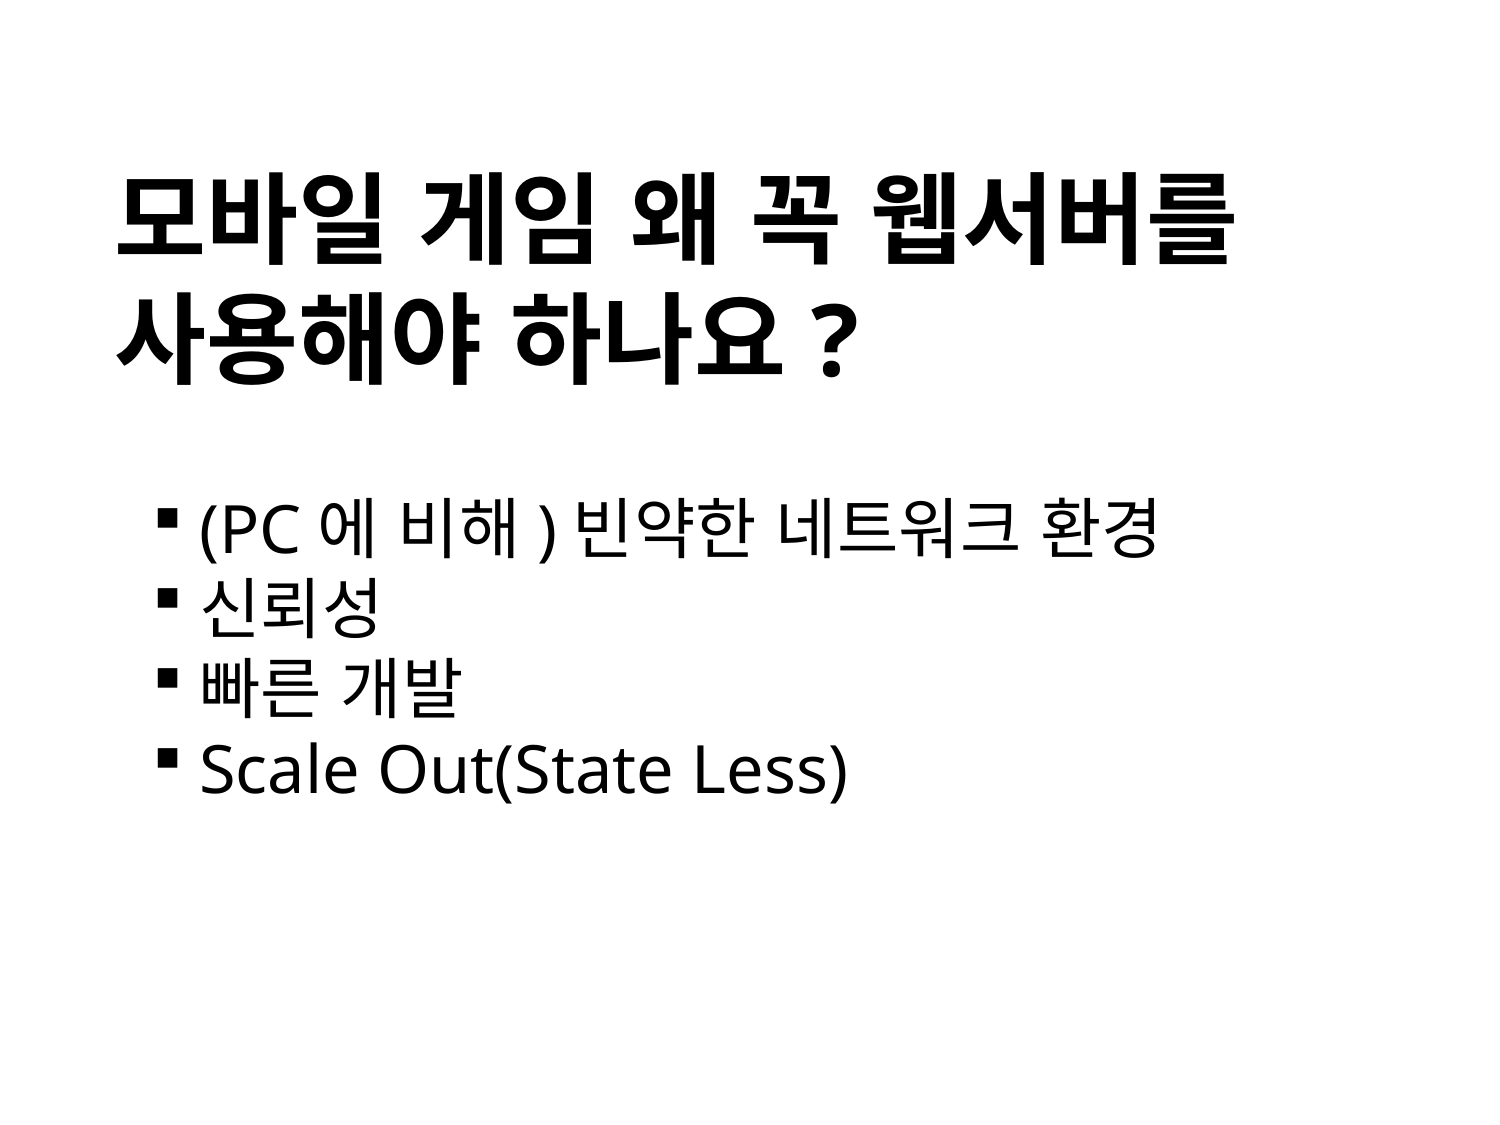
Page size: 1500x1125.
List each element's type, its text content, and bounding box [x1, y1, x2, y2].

text_box 모바일 게임 왜 꼭 웹서버를 사용해야 하나요? [100, 148, 1436, 404]
text_box (PC에 비해)빈약한 네트워크 환경 신뢰성 빠른 개발 Scale Out(State Less) [137, 479, 1331, 815]
